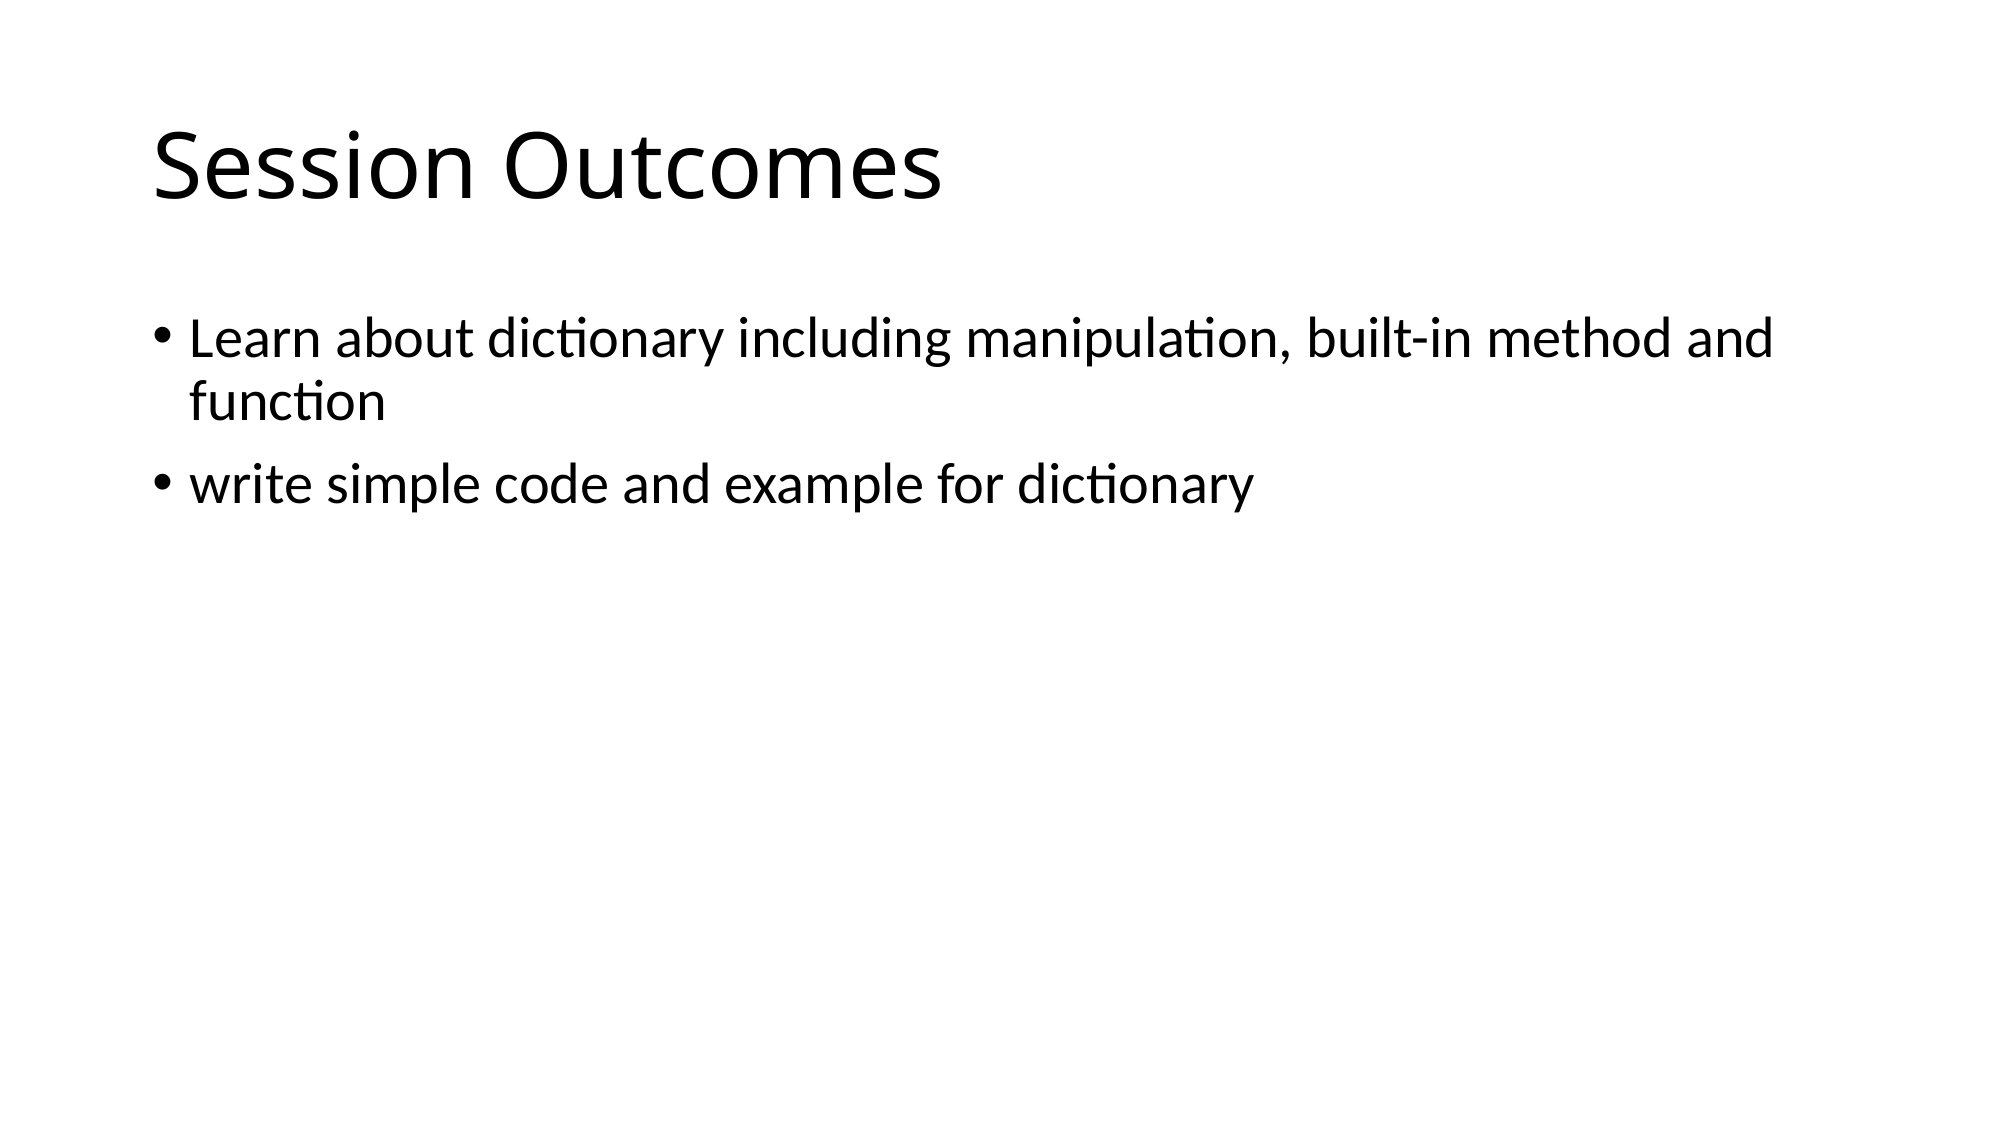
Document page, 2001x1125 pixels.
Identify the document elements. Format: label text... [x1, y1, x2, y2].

list Learn about dictionary including manipulation, built-in method and function write simple code and example for dictionary [137, 299, 1863, 1014]
title Session Outcomes [137, 59, 1863, 278]
